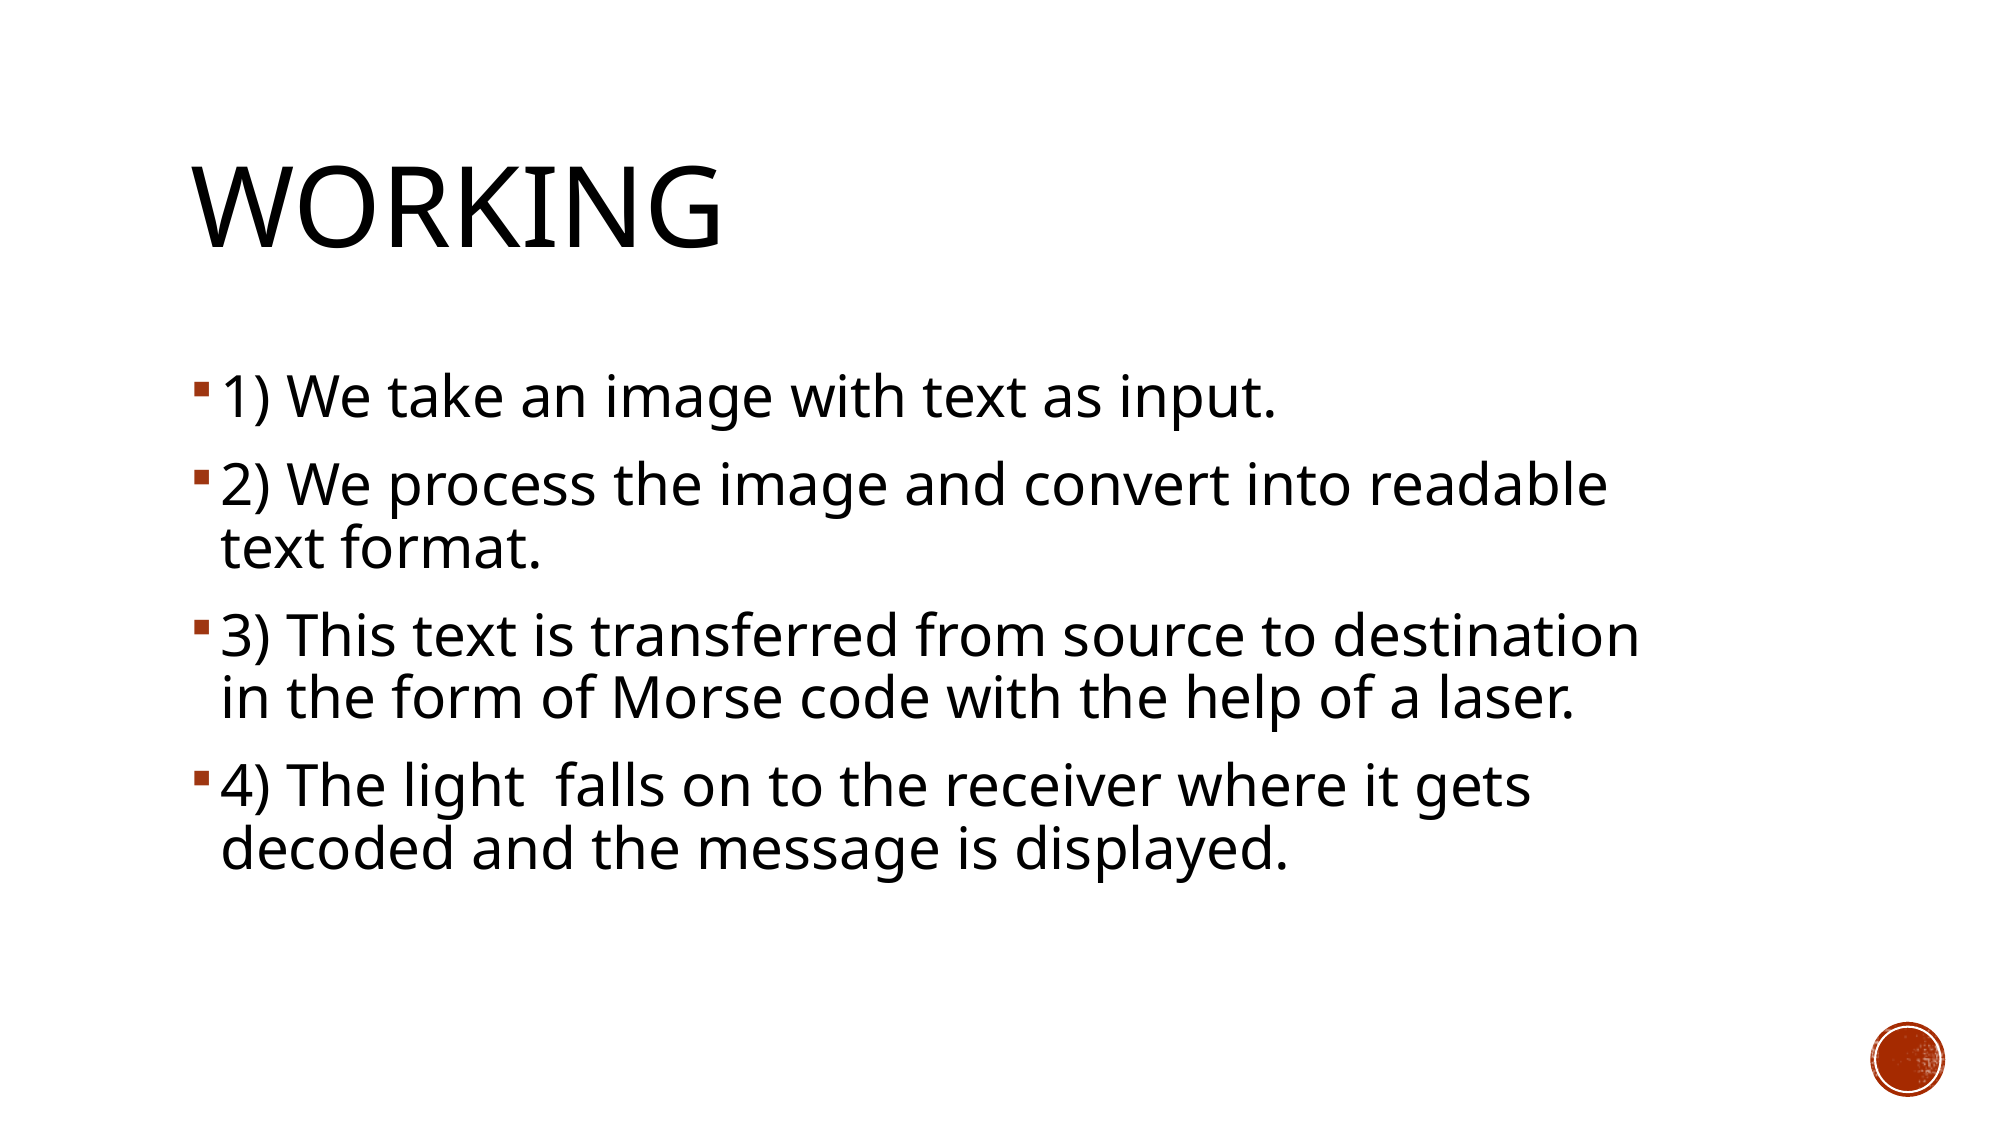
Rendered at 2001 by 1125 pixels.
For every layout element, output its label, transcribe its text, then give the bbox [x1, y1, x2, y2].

title working [175, 79, 1826, 344]
list 1) We take an image with text as input. 2) We process the image and convert into readable text format. 3) This text is transferred from source to destination in the form of Morse code with the help of a laser. 4) The light falls on to the receiver where it gets decoded and the message is displayed. [175, 360, 1698, 1013]
